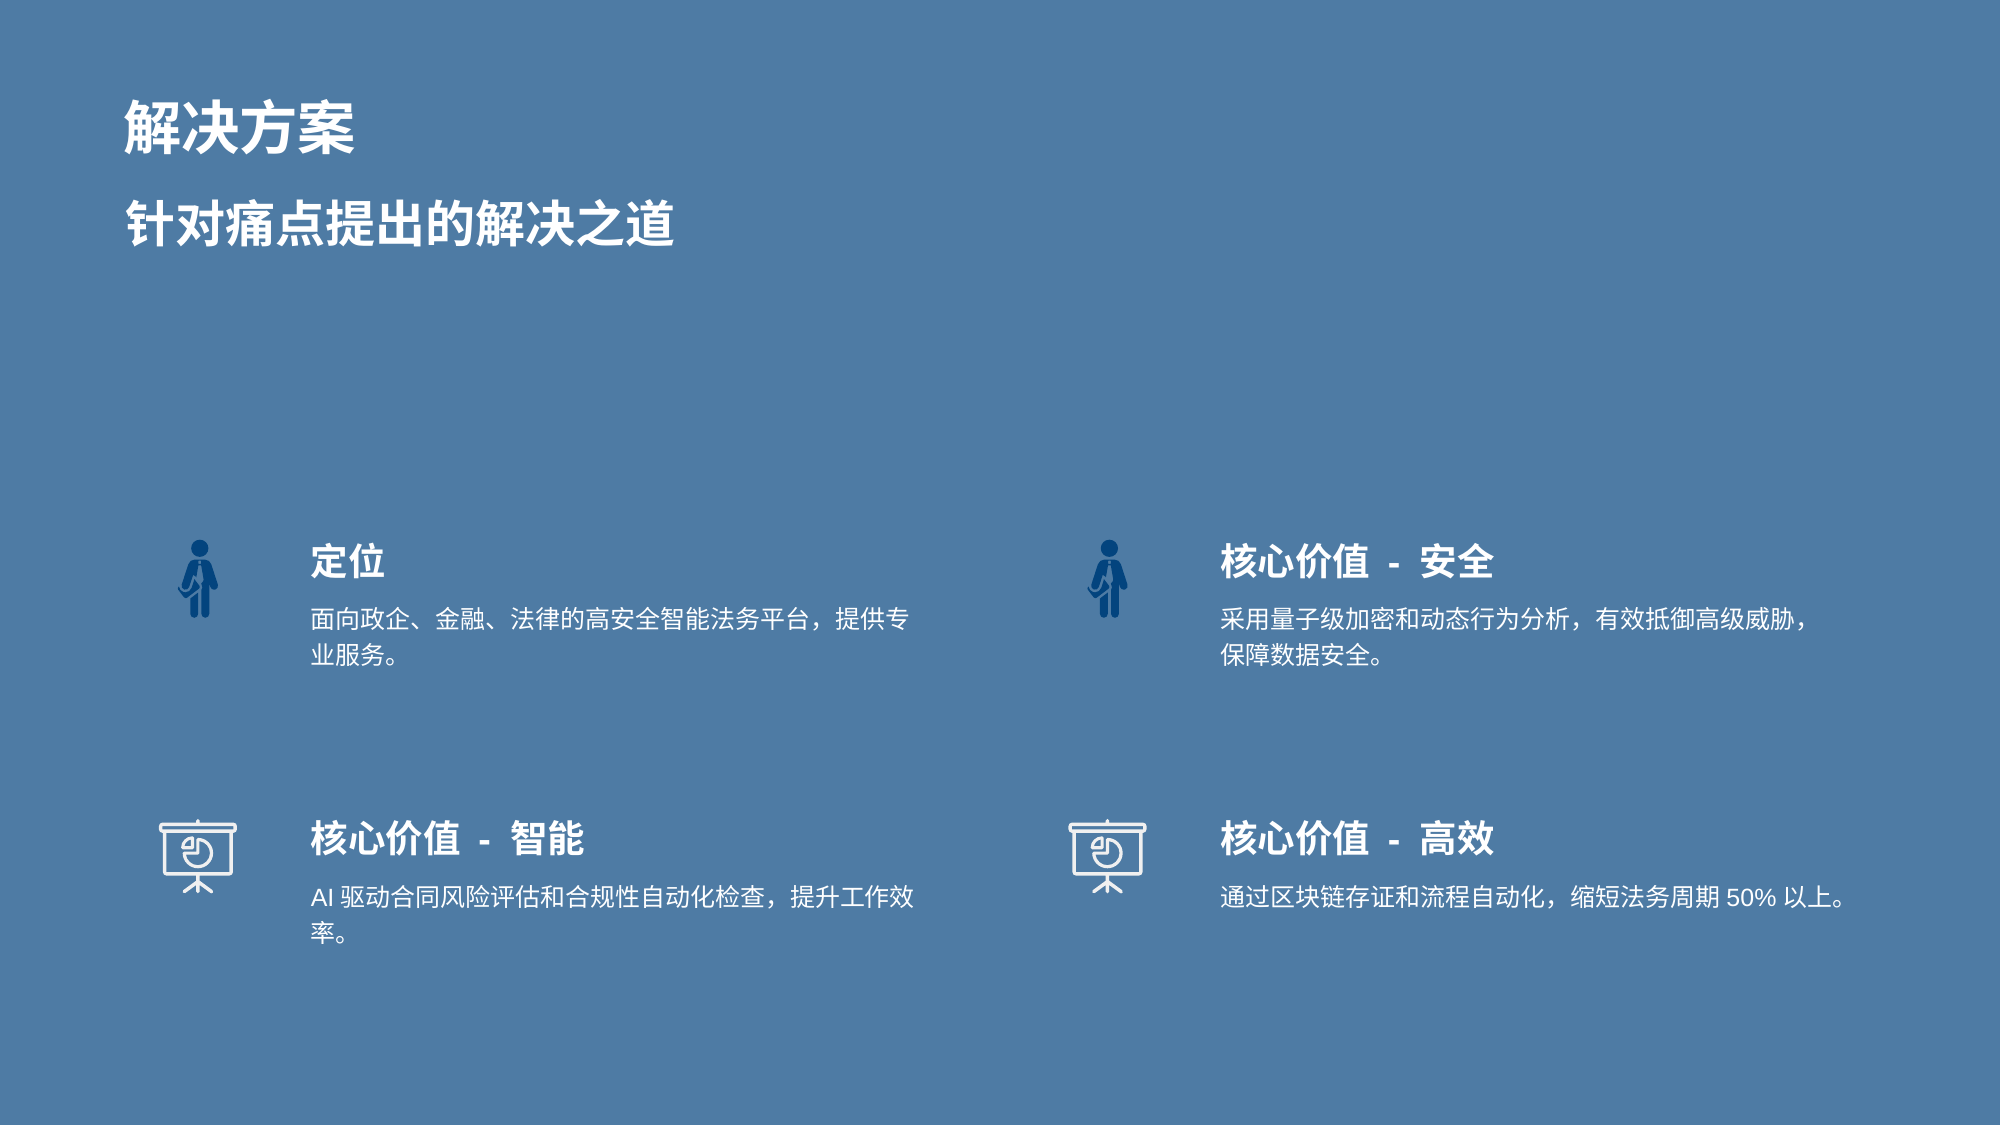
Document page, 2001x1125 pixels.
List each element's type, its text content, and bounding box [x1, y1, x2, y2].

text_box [110, 185, 1890, 975]
title 解决方案 [108, 21, 1890, 169]
